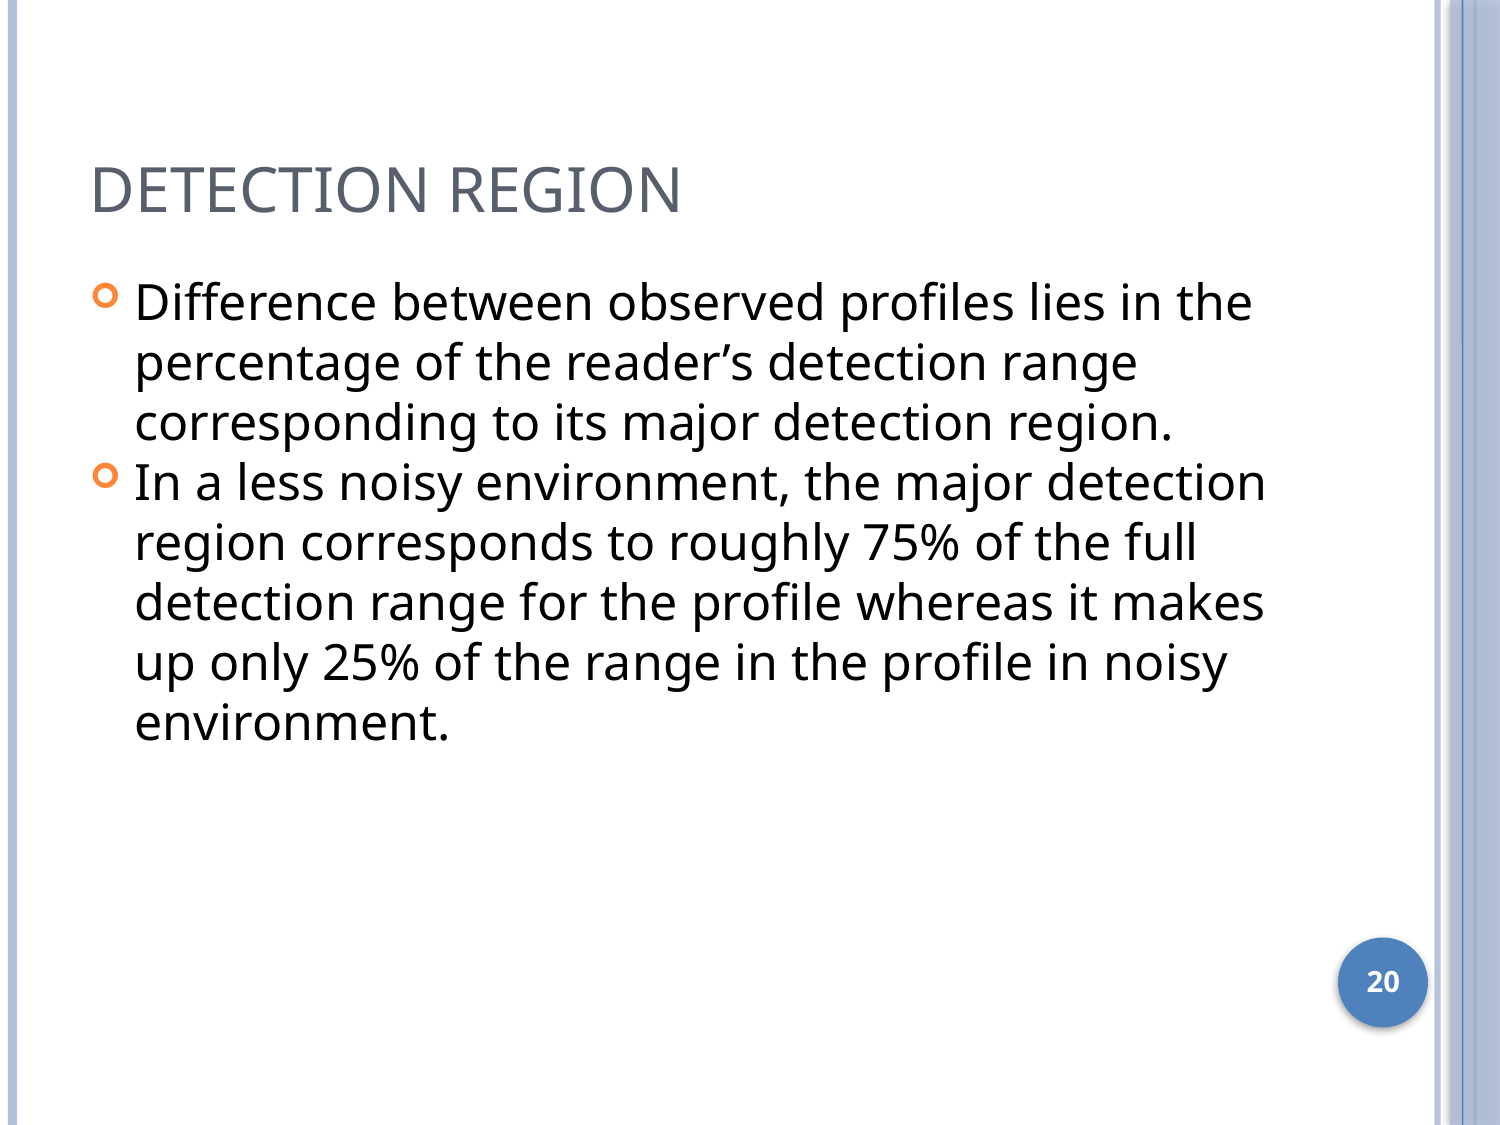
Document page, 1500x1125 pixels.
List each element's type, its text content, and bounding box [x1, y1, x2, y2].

text_box Difference between observed profiles lies in the percentage of the reader’s detection range corresponding to its major detection region. In a less noisy environment, the major detection region corresponds to roughly 75% of the full detection range for the profile whereas it makes up only 25% of the range in the profile in noisy environment. [74, 262, 1300, 1062]
text_box <number> [1333, 940, 1434, 1027]
text_box Detection Region [74, 45, 1300, 233]
